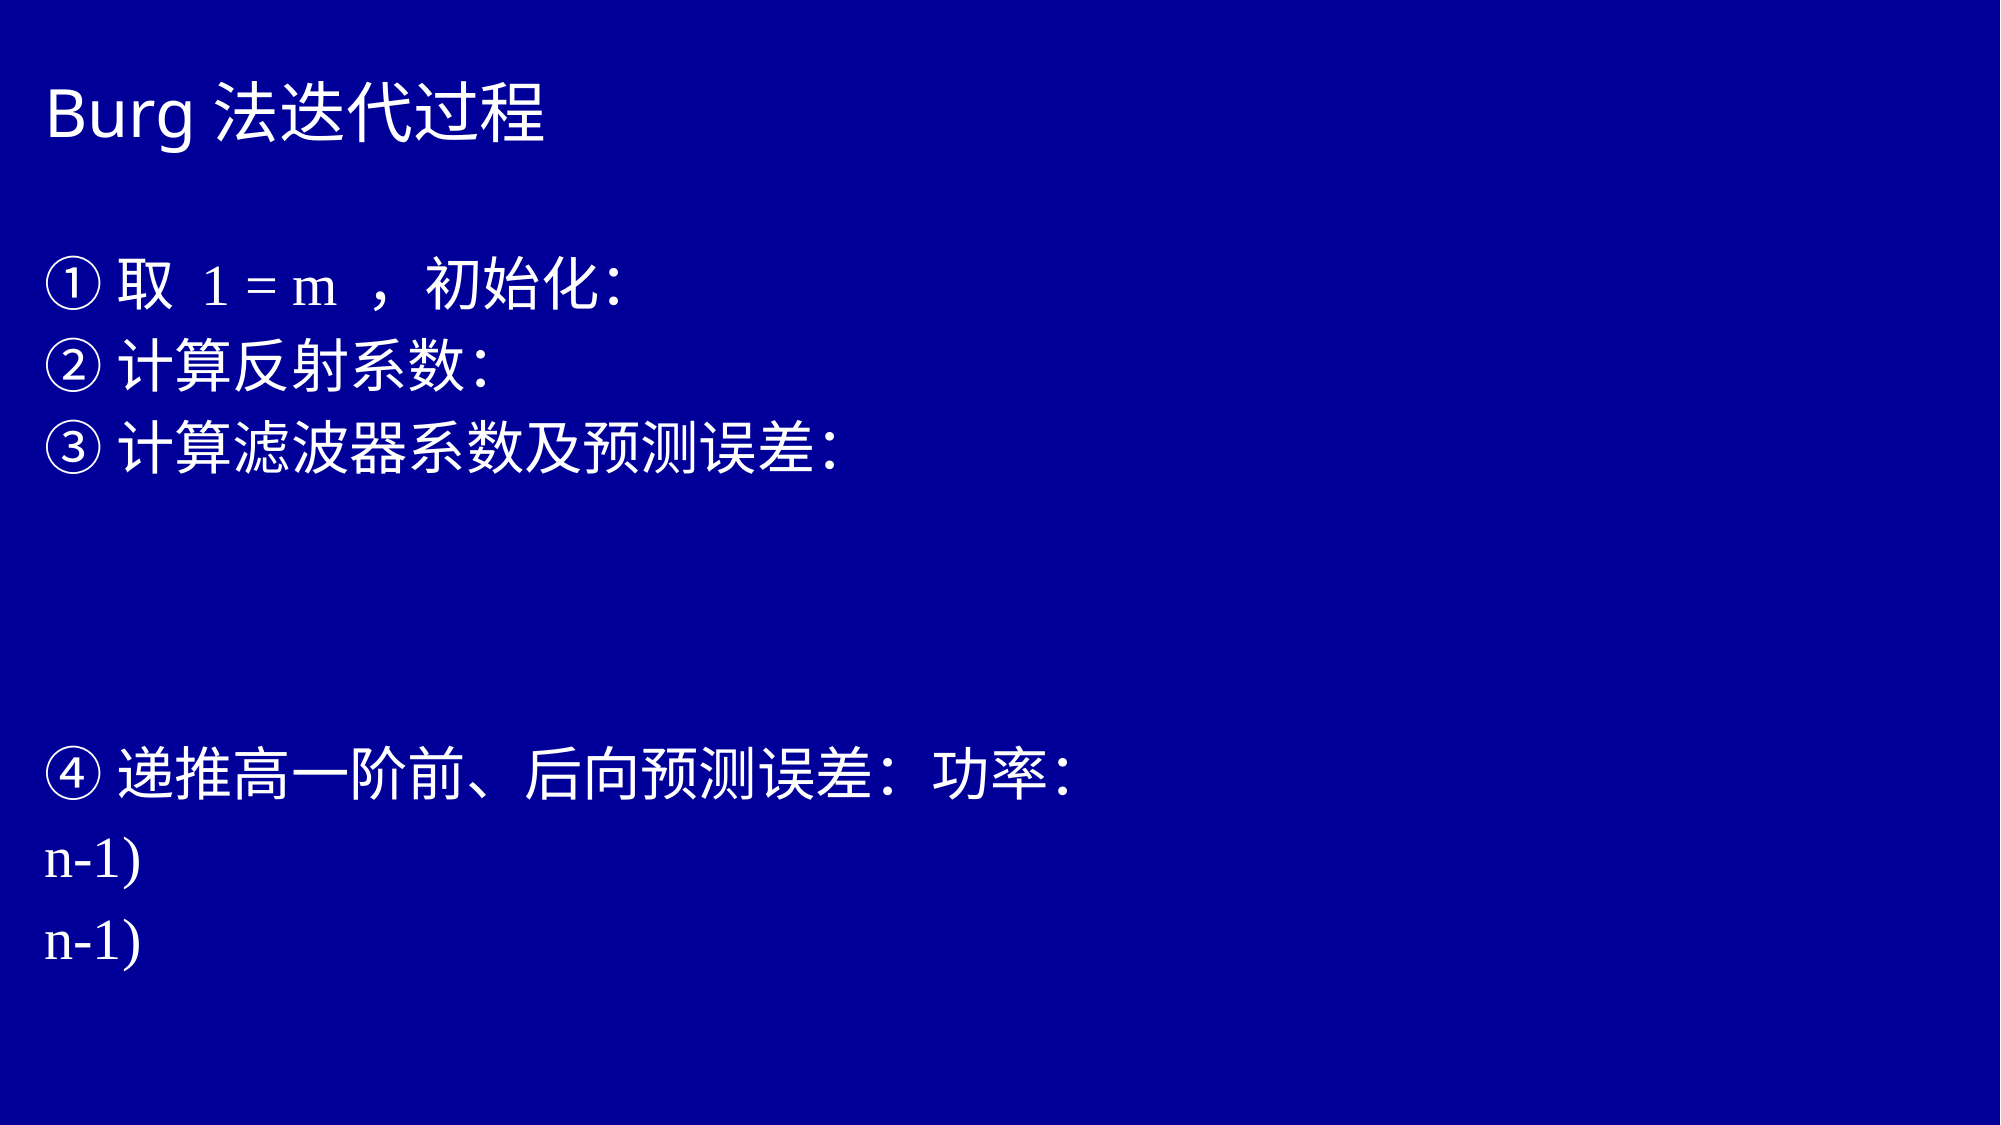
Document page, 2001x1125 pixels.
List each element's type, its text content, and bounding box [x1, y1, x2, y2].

title Burg法迭代过程 [29, 16, 1730, 205]
